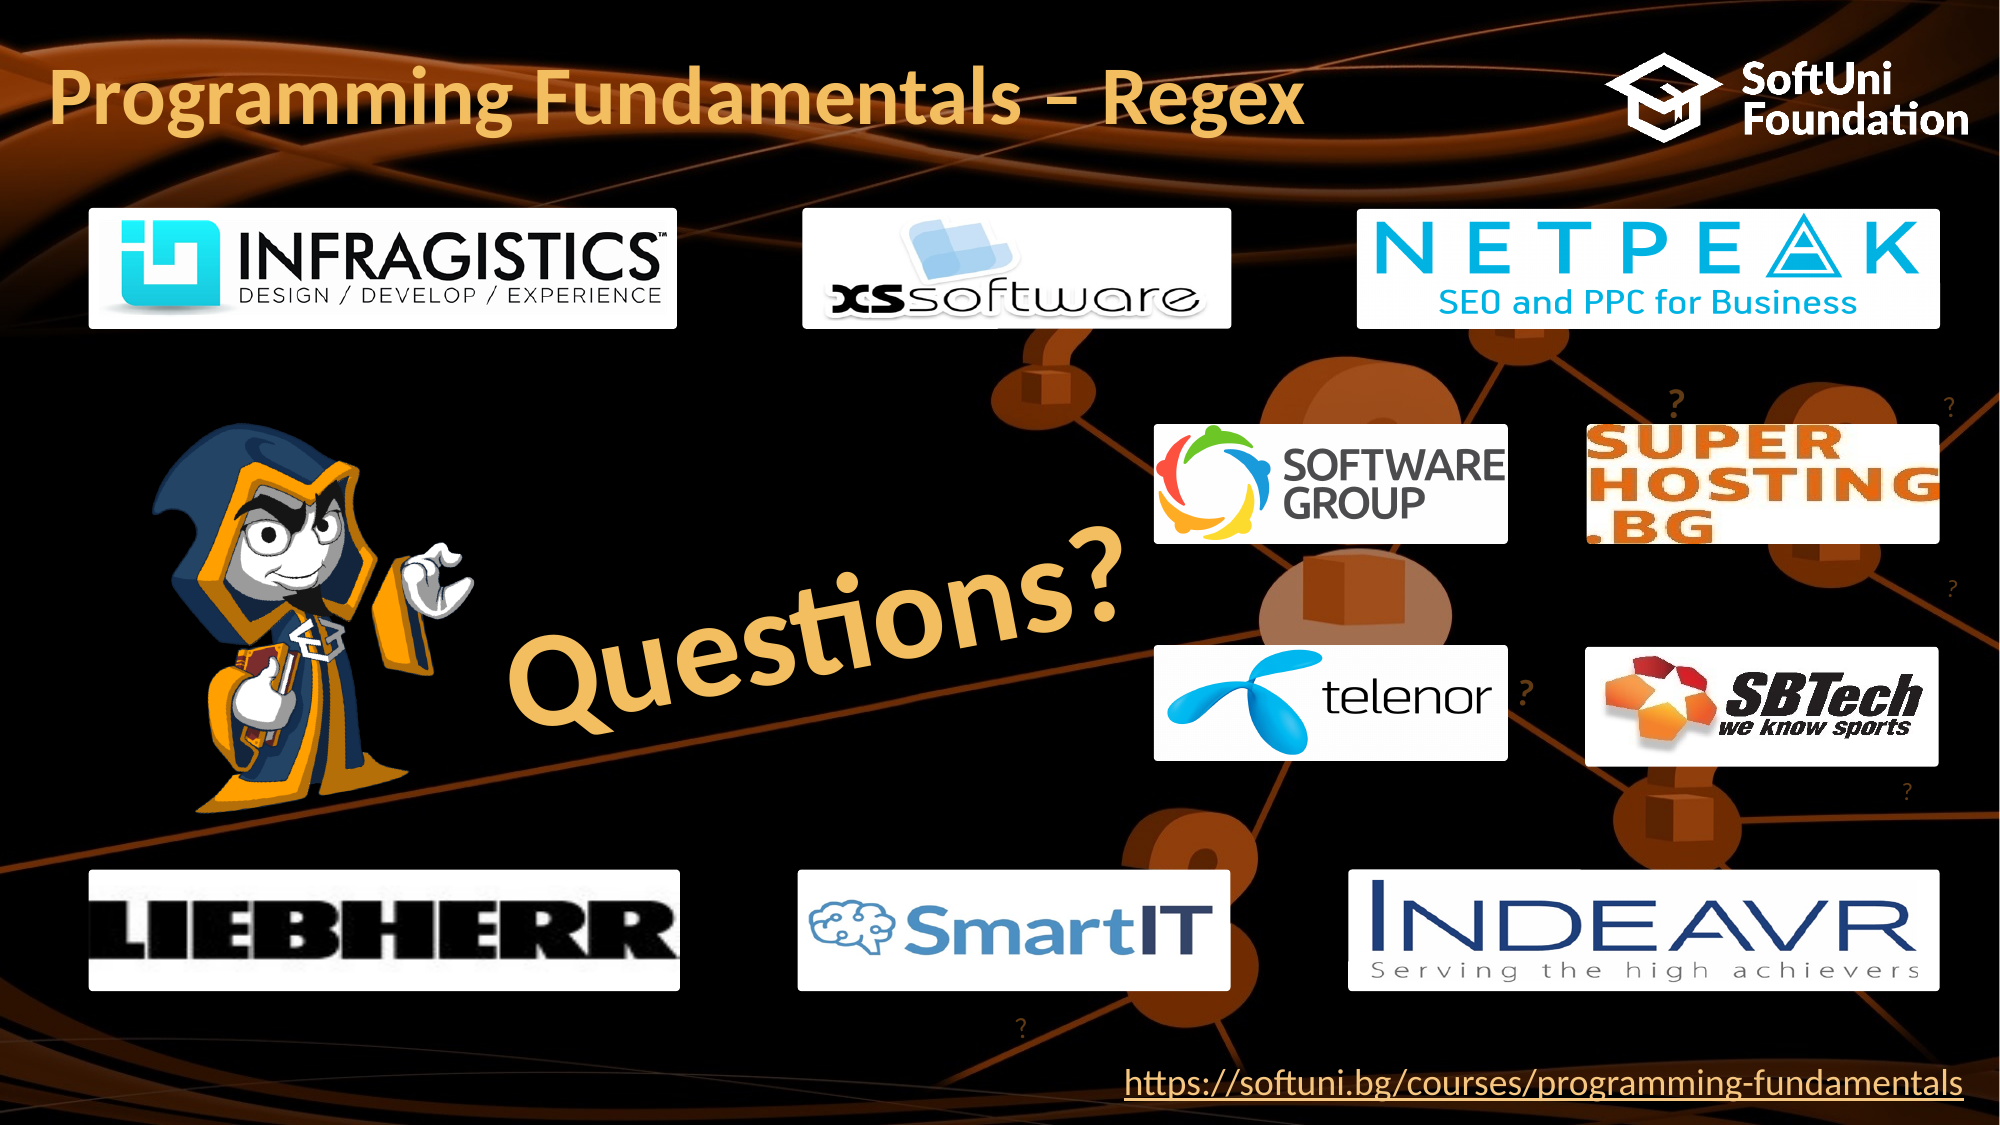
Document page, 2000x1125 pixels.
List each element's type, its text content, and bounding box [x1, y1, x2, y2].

list https://softuni.bg/courses/programming-fundamentals [250, 1050, 1971, 1108]
title Programming Fundamentals – Regex [30, 6, 1602, 189]
picture [0, 0, 2000, 1125]
